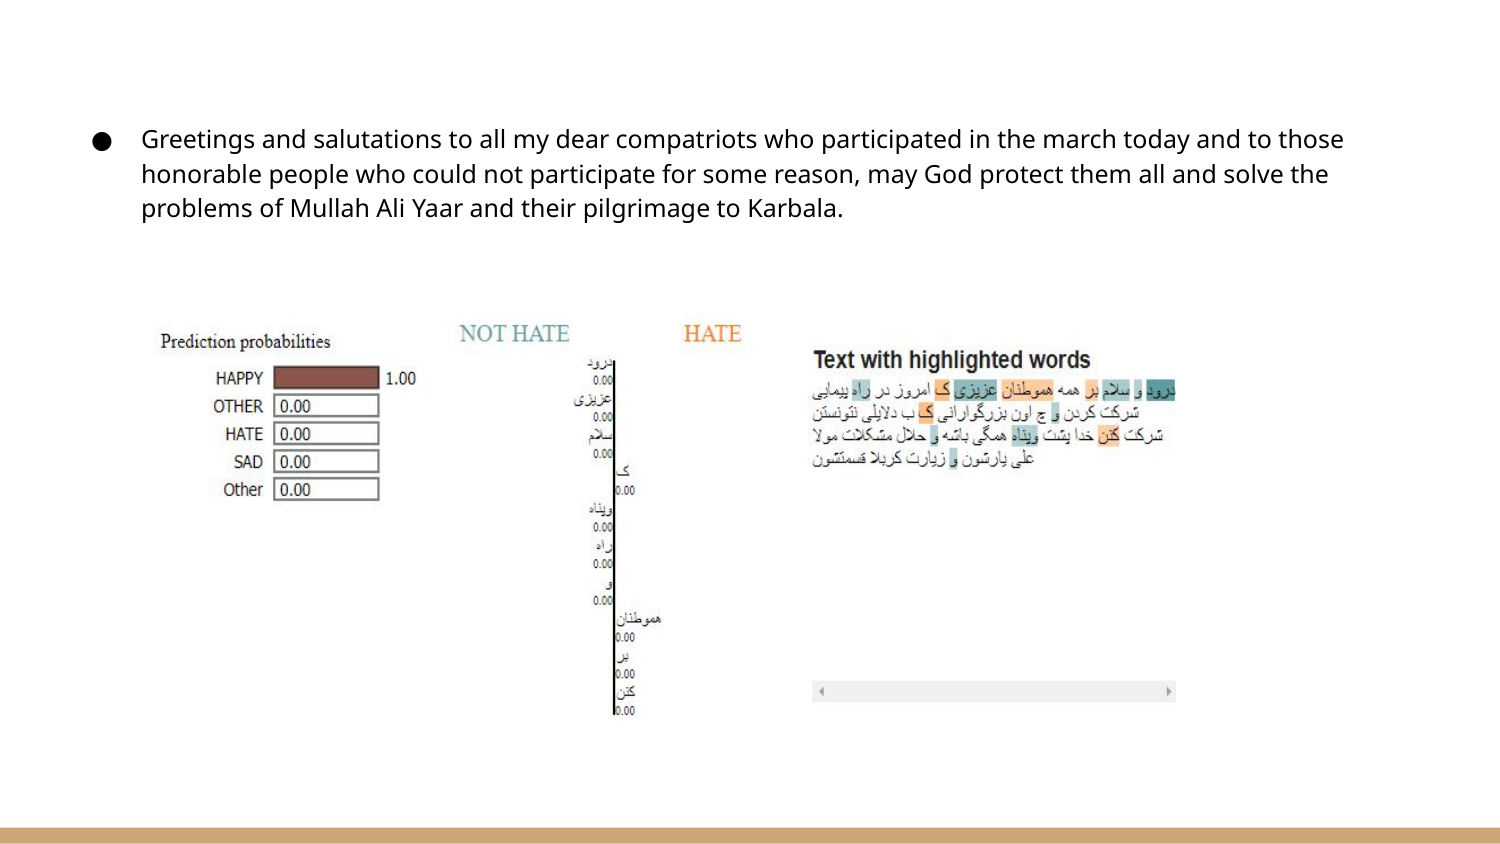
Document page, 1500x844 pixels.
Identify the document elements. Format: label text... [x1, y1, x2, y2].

list Greetings and salutations to all my dear compatriots who participated in the march today and to those honorable people who could not participate for some reason, may God protect them all and solve the problems of Mullah Ali Yaar and their pilgrimage to Karbala. [51, 22, 1449, 752]
picture [101, 315, 1177, 730]
